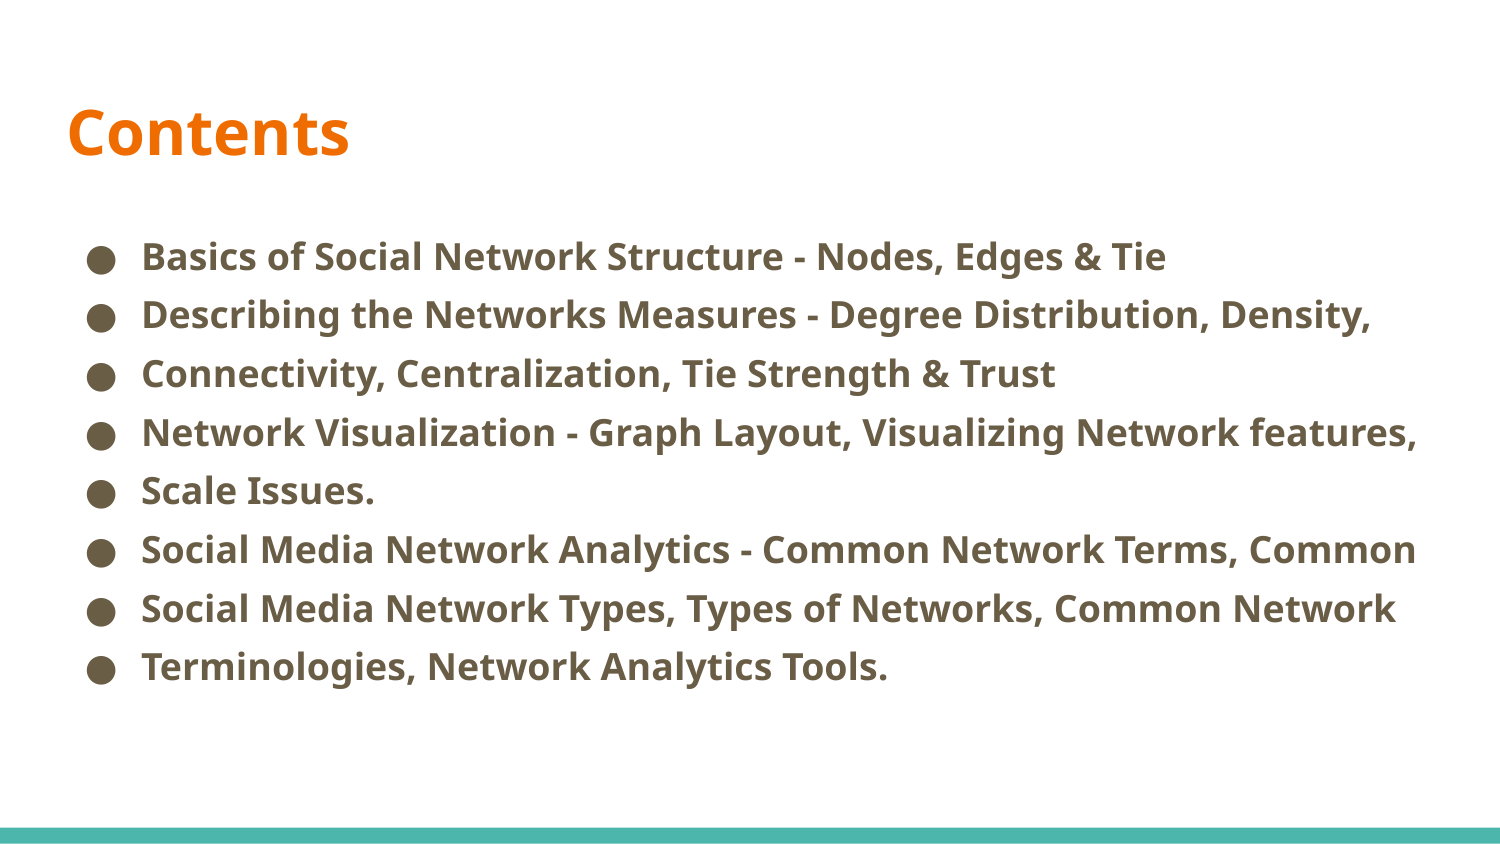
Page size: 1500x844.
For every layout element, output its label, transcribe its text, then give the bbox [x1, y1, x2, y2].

title Contents [51, 72, 1449, 189]
list Basics of Social Network Structure - Nodes, Edges & Tie Describing the Networks Measures - Degree Distribution, Density, Connectivity, Centralization, Tie Strength & Trust Network Visualization - Graph Layout, Visualizing Network features, Scale Issues. Social Media Network Analytics - Common Network Terms, Common Social Media Network Types, Types of Networks, Common Network Terminologies, Network Analytics Tools. [51, 207, 1449, 750]
